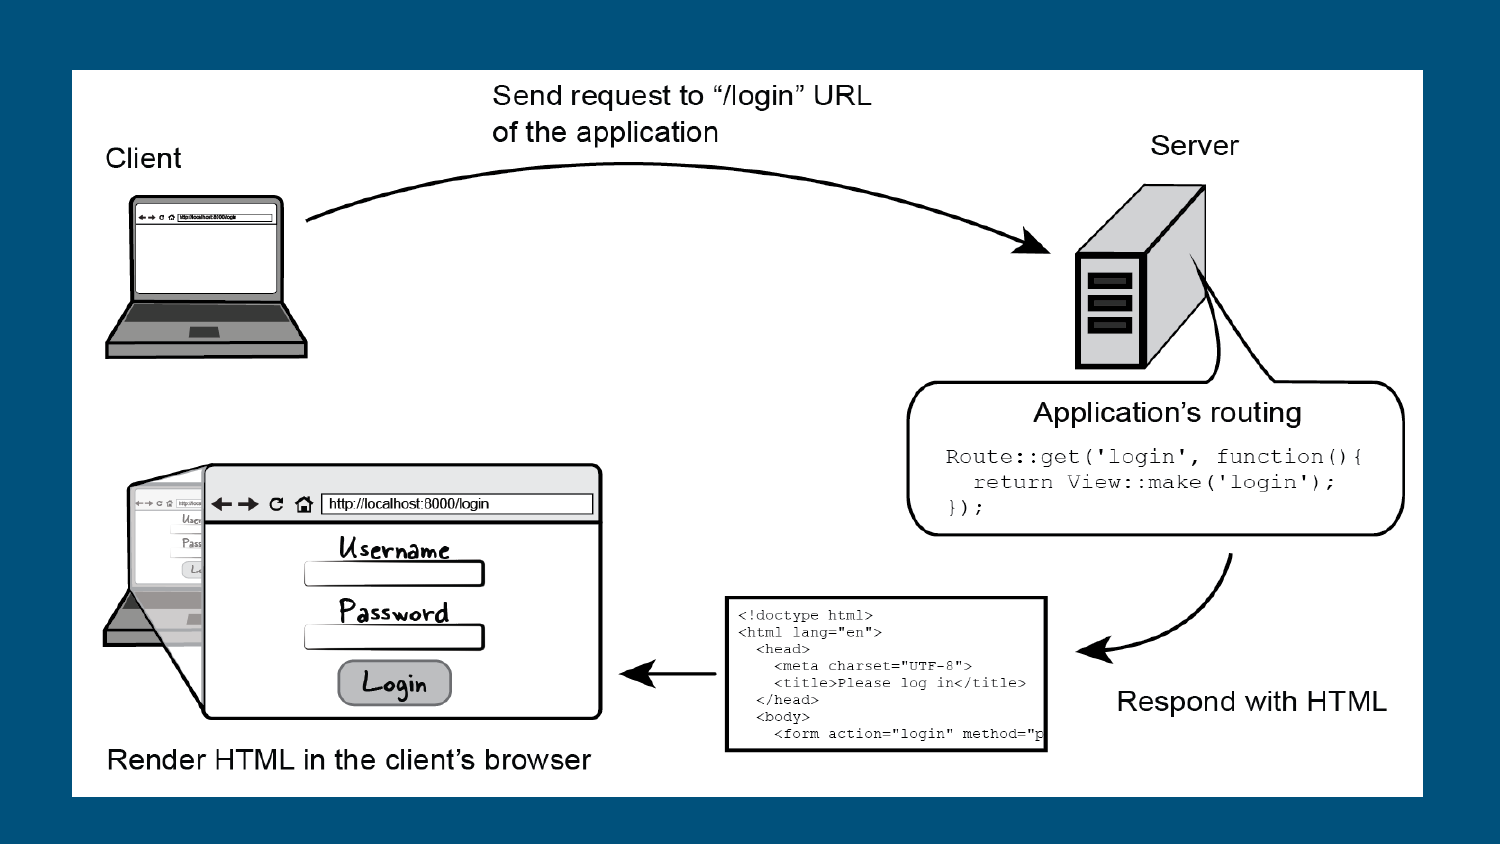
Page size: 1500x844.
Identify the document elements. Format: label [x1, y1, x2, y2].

picture [73, 71, 1422, 796]
